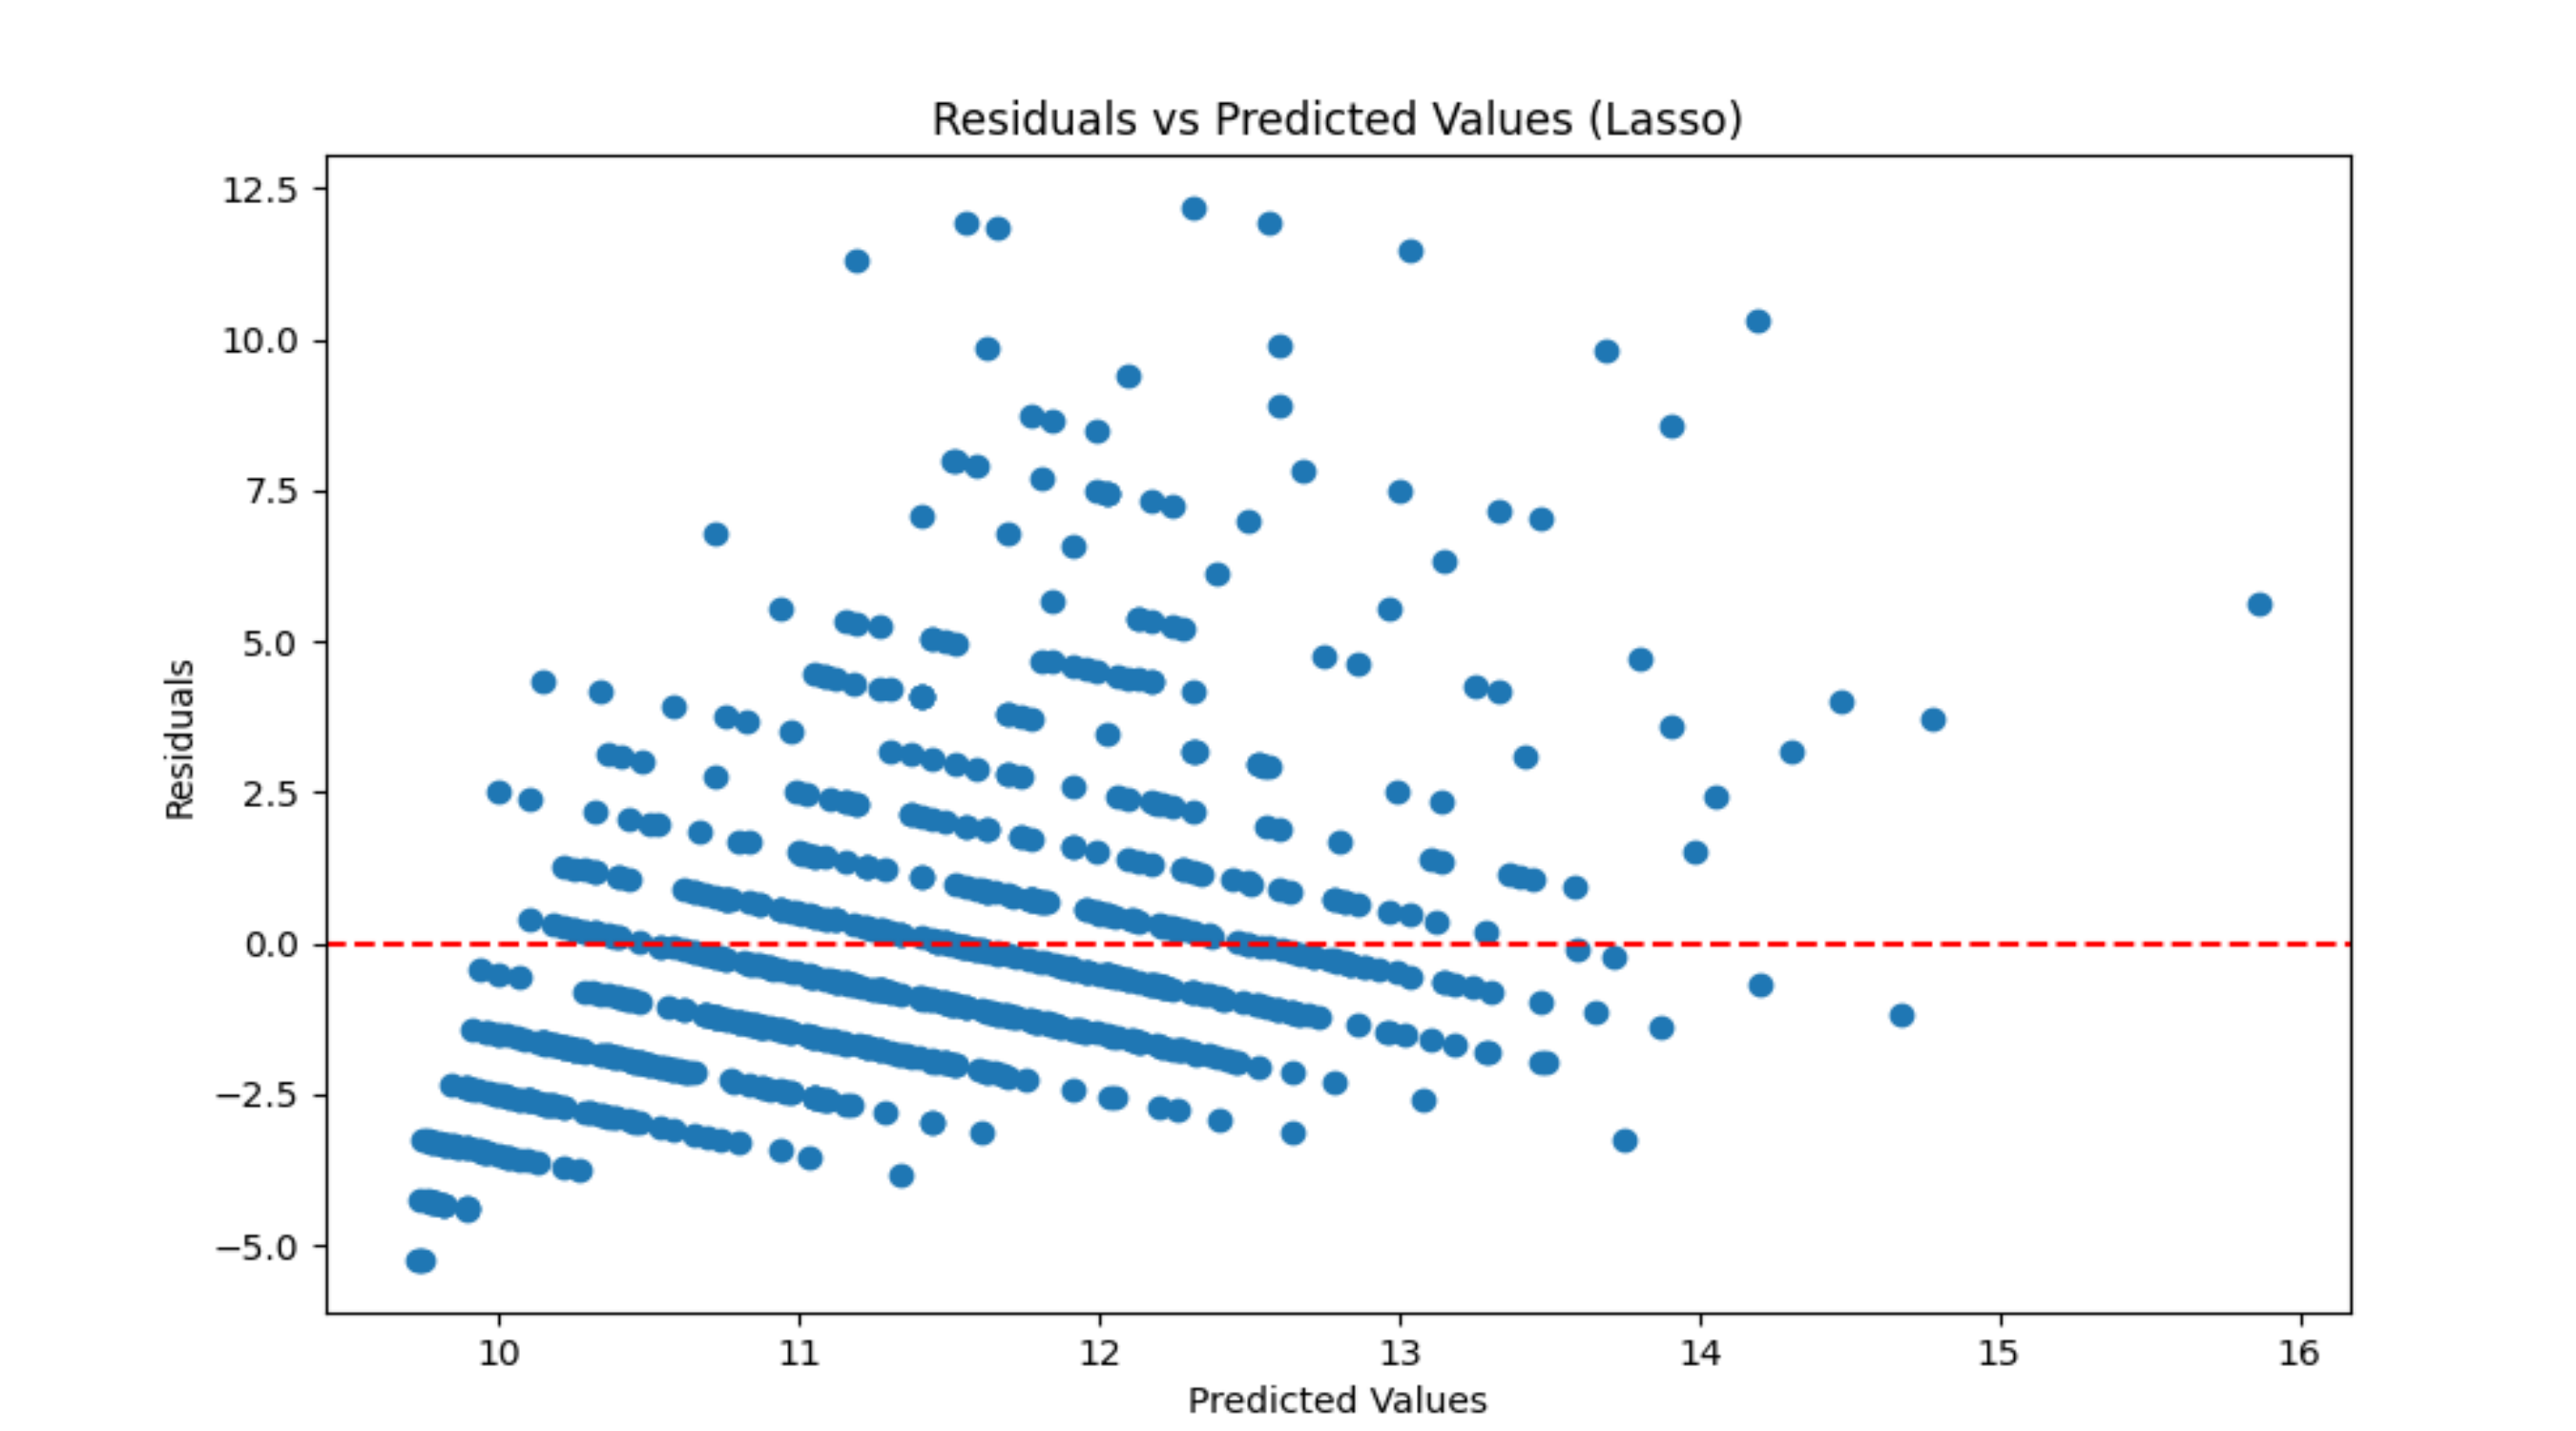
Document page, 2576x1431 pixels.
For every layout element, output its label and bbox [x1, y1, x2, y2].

list [0, 0, 2576, 1431]
